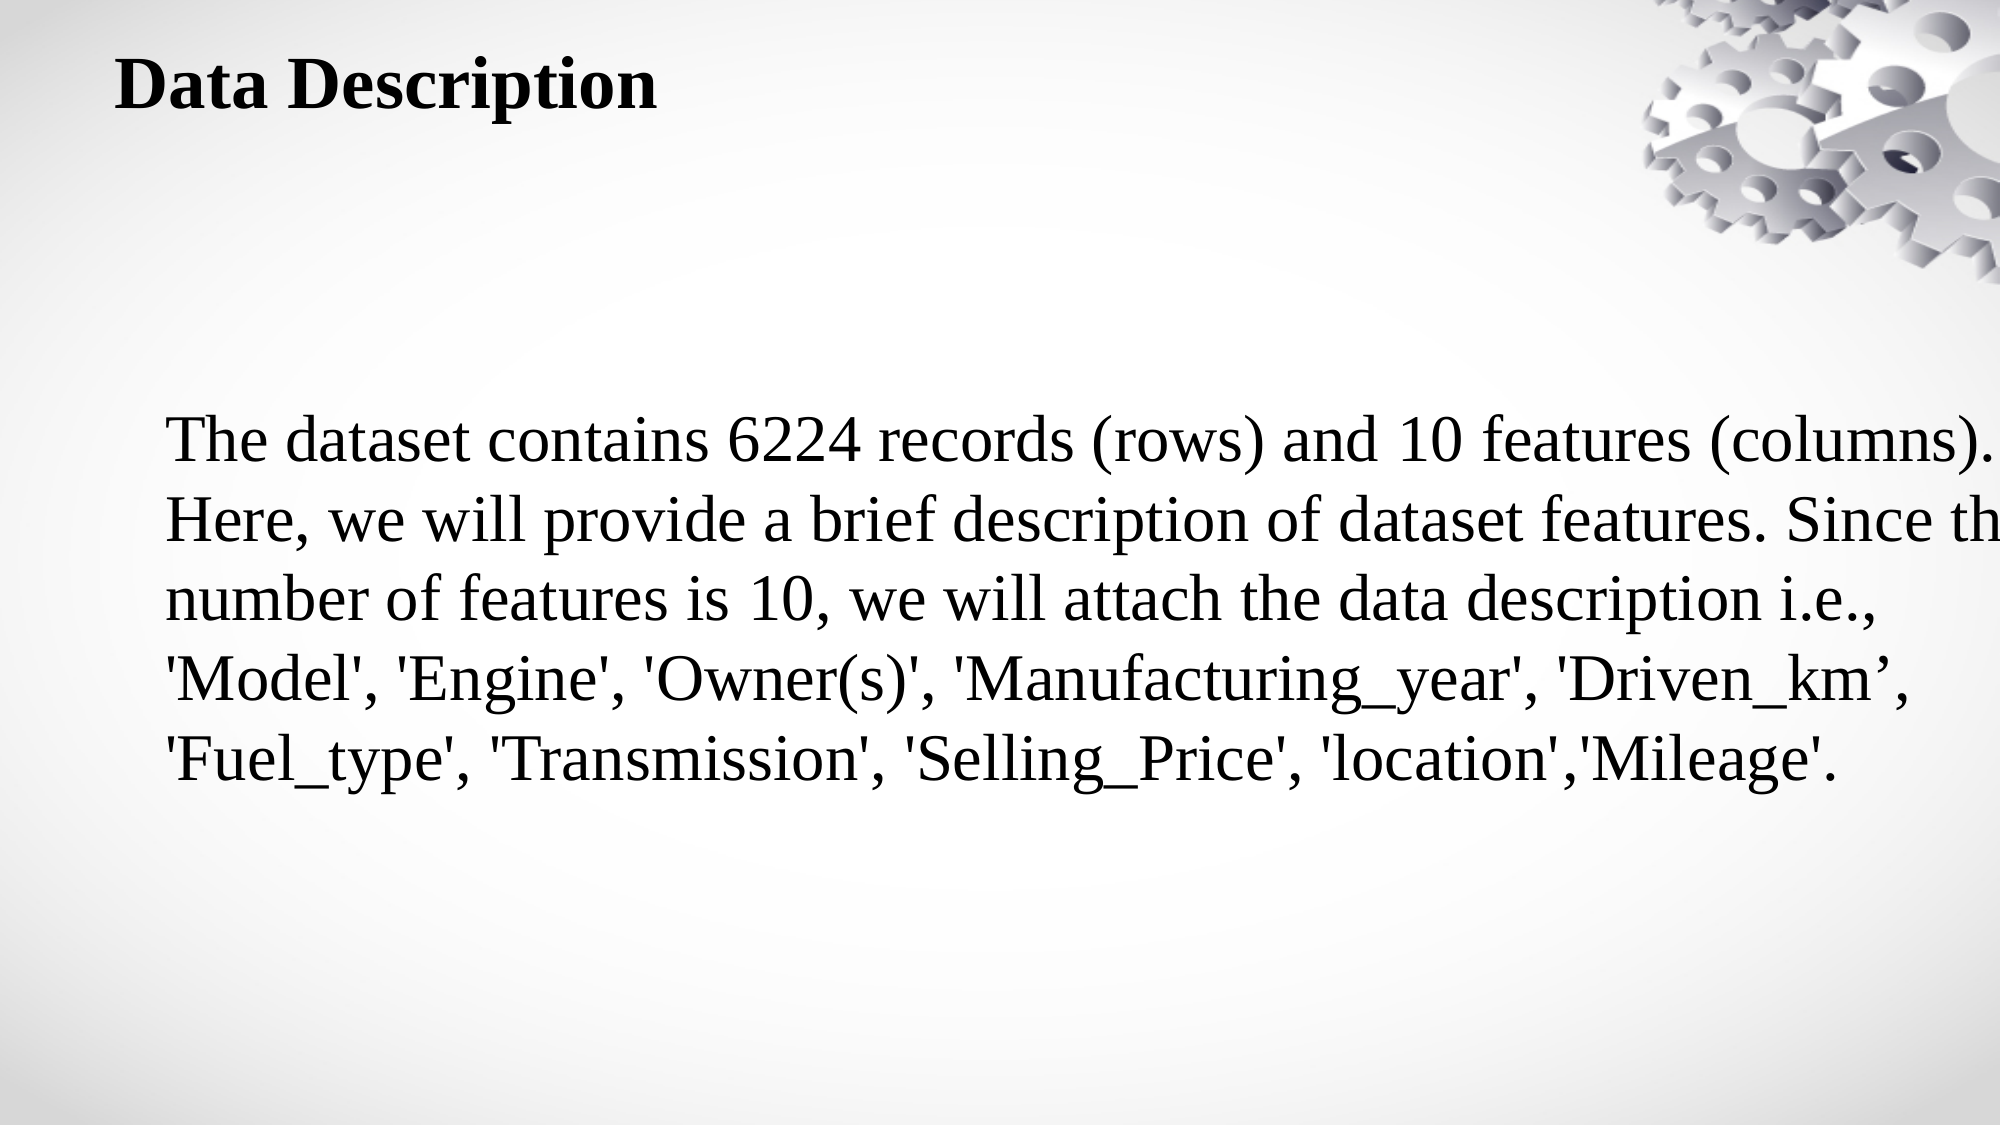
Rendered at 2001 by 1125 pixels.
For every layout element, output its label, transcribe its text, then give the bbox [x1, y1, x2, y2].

picture [0, 0, 2000, 1125]
title Data Description [99, 30, 1901, 127]
list The dataset contains 6224 records (rows) and 10 features (columns). Here, we will provide a brief description of dataset features. Since the number of features is 10, we will attach the data description i.e., 'Model', 'Engine', 'Owner(s)', 'Manufacturing_year', 'Driven_km’, 'Fuel_type', 'Transmission', 'Selling_Price', 'location','Mileage'. [149, 307, 2000, 961]
